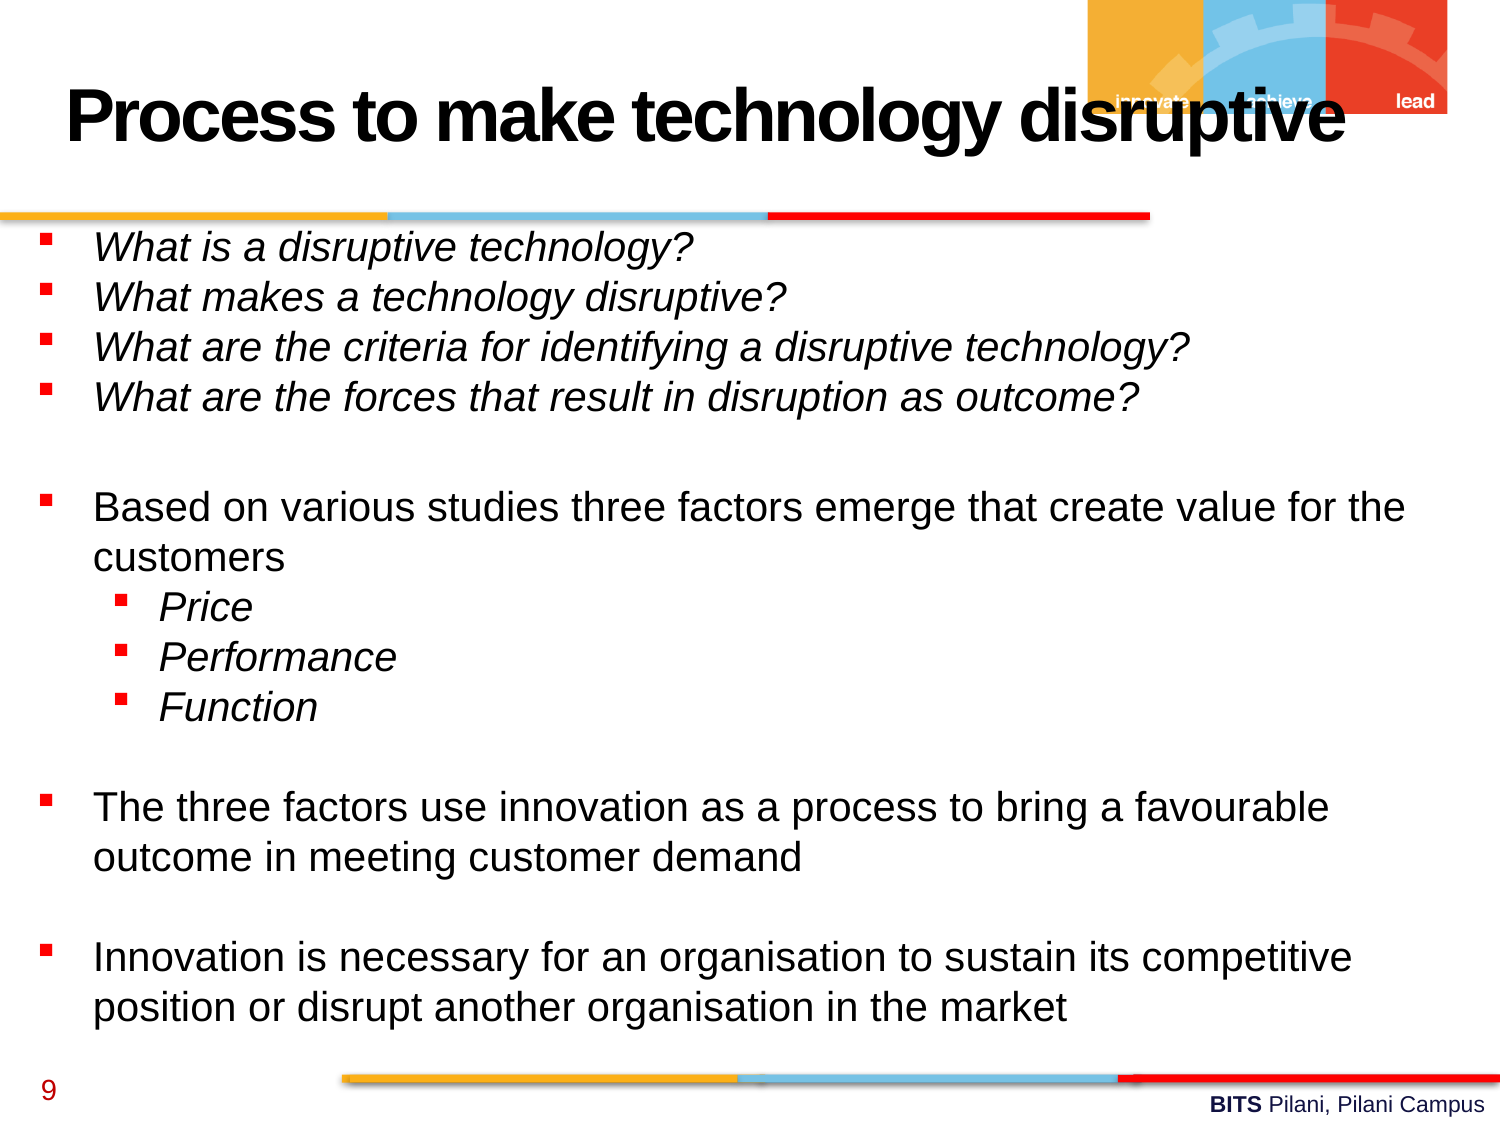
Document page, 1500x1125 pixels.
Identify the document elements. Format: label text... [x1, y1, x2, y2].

slide_number 9 [25, 1059, 376, 1119]
text_box What is a disruptive technology? What makes a technology disruptive? What are the criteria for identifying a disruptive technology? What are the forces that result in disruption as outcome? Based on various studies three factors emerge that create value for the customers Price Performance Function The three factors use innovation as a process to bring a favourable outcome in meeting customer demand Innovation is necessary for an organisation to sustain its competitive position or disrupt another organisation in the market [21, 212, 1447, 1038]
text_box Process to make technology disruptive [50, 24, 1450, 213]
picture [1087, 0, 1448, 24]
